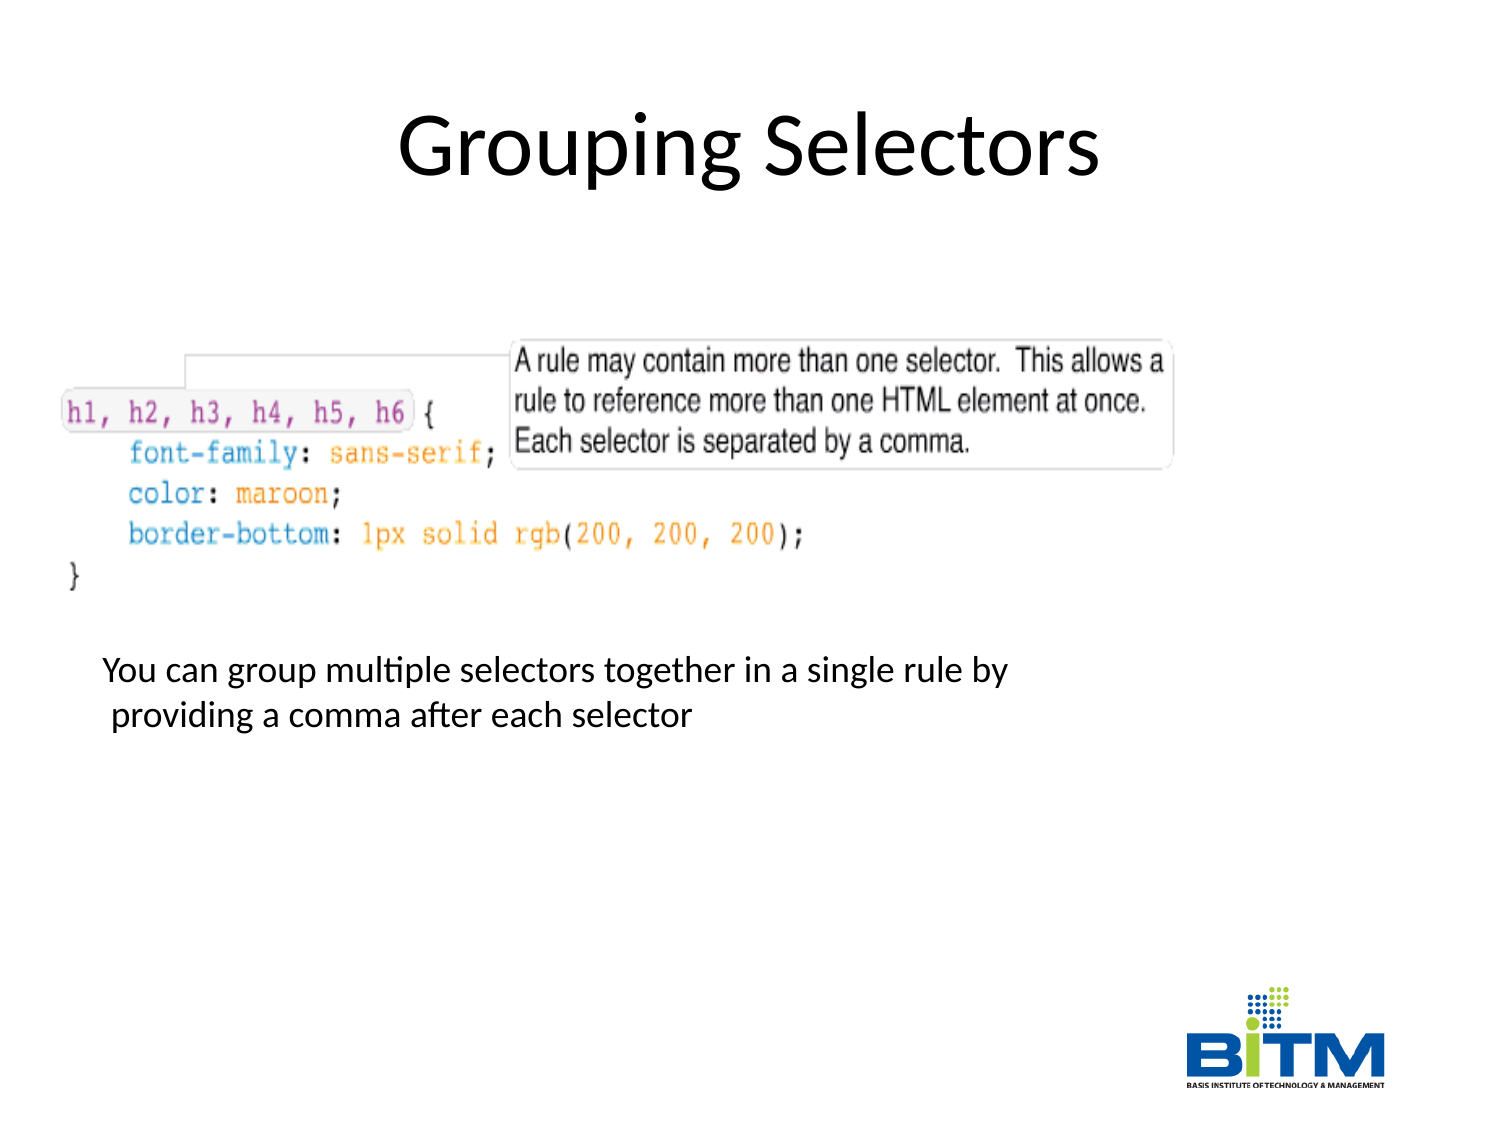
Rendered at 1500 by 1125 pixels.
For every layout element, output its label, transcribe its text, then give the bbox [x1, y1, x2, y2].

text_box You can group multiple selectors together in a single rule by providing a comma after each selector [87, 637, 1118, 743]
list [37, 324, 1226, 613]
picture [1187, 987, 1385, 1088]
title Grouping Selectors [75, 45, 1425, 233]
